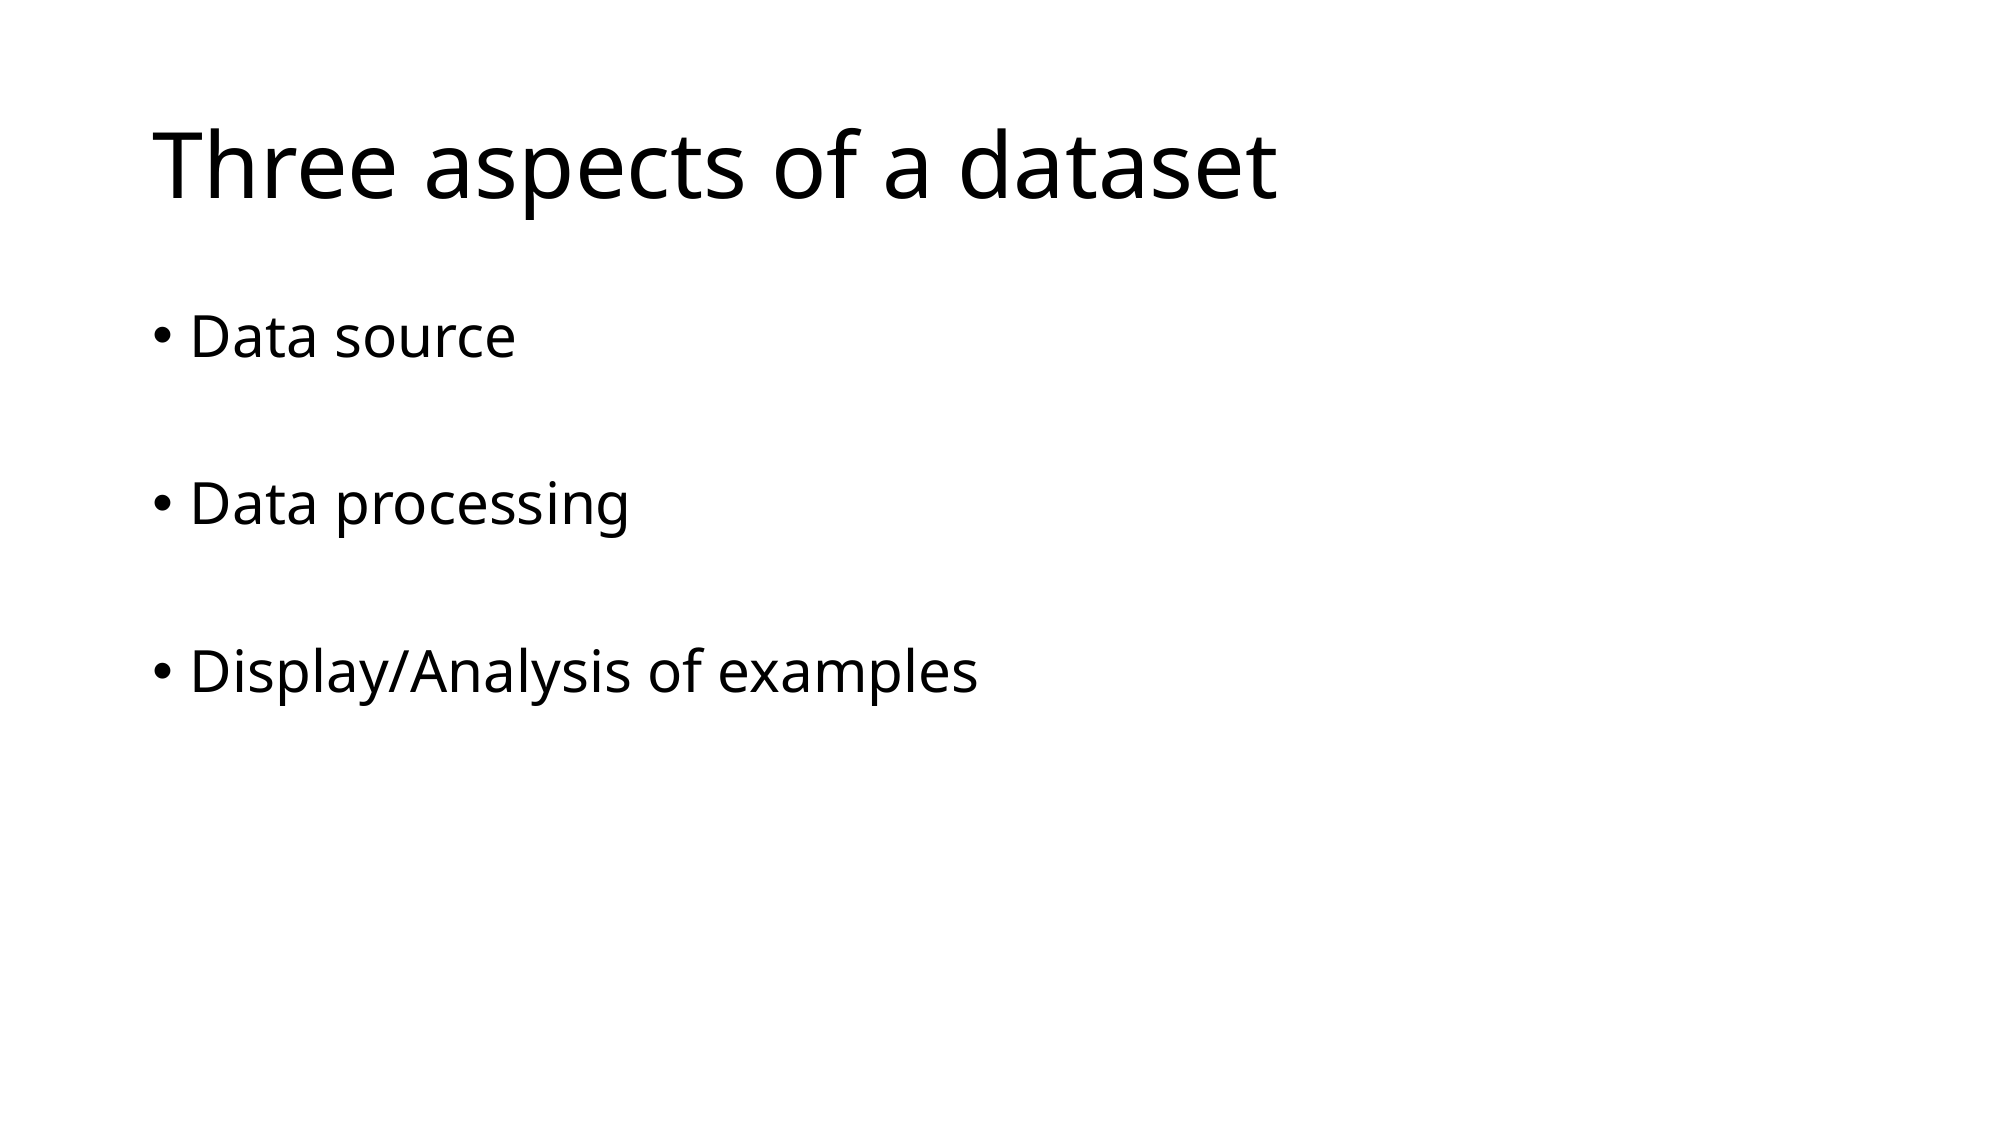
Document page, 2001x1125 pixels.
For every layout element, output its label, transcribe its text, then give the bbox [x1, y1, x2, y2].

title Three aspects of a dataset [137, 59, 1863, 278]
list Data source Data processing Display/Analysis of examples [137, 299, 1863, 1014]
